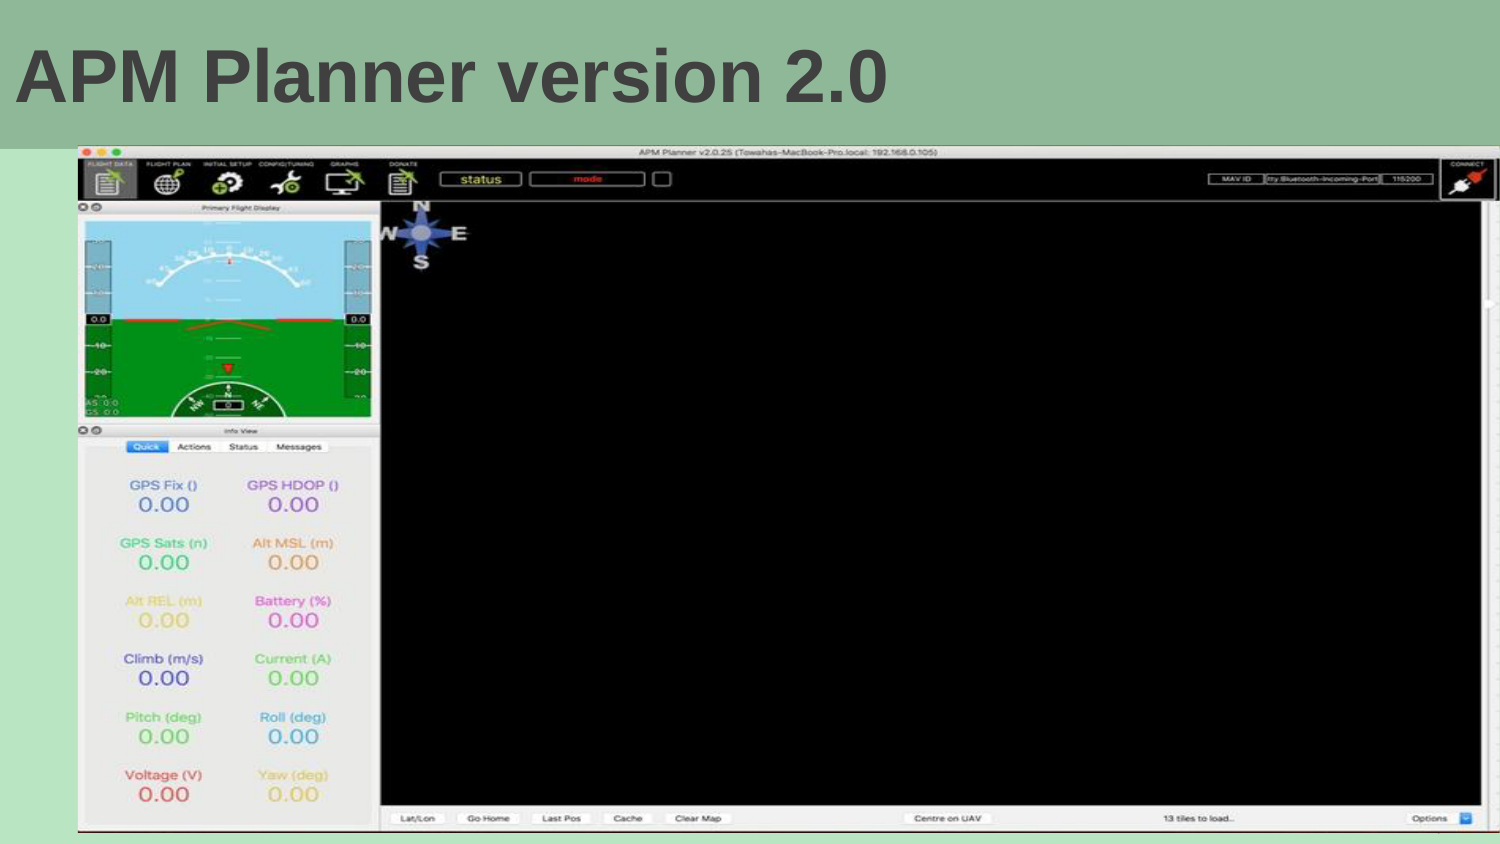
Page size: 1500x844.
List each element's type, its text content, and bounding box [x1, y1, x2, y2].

title APM Planner version 2.0 [0, 0, 1500, 145]
picture [0, 144, 1500, 844]
